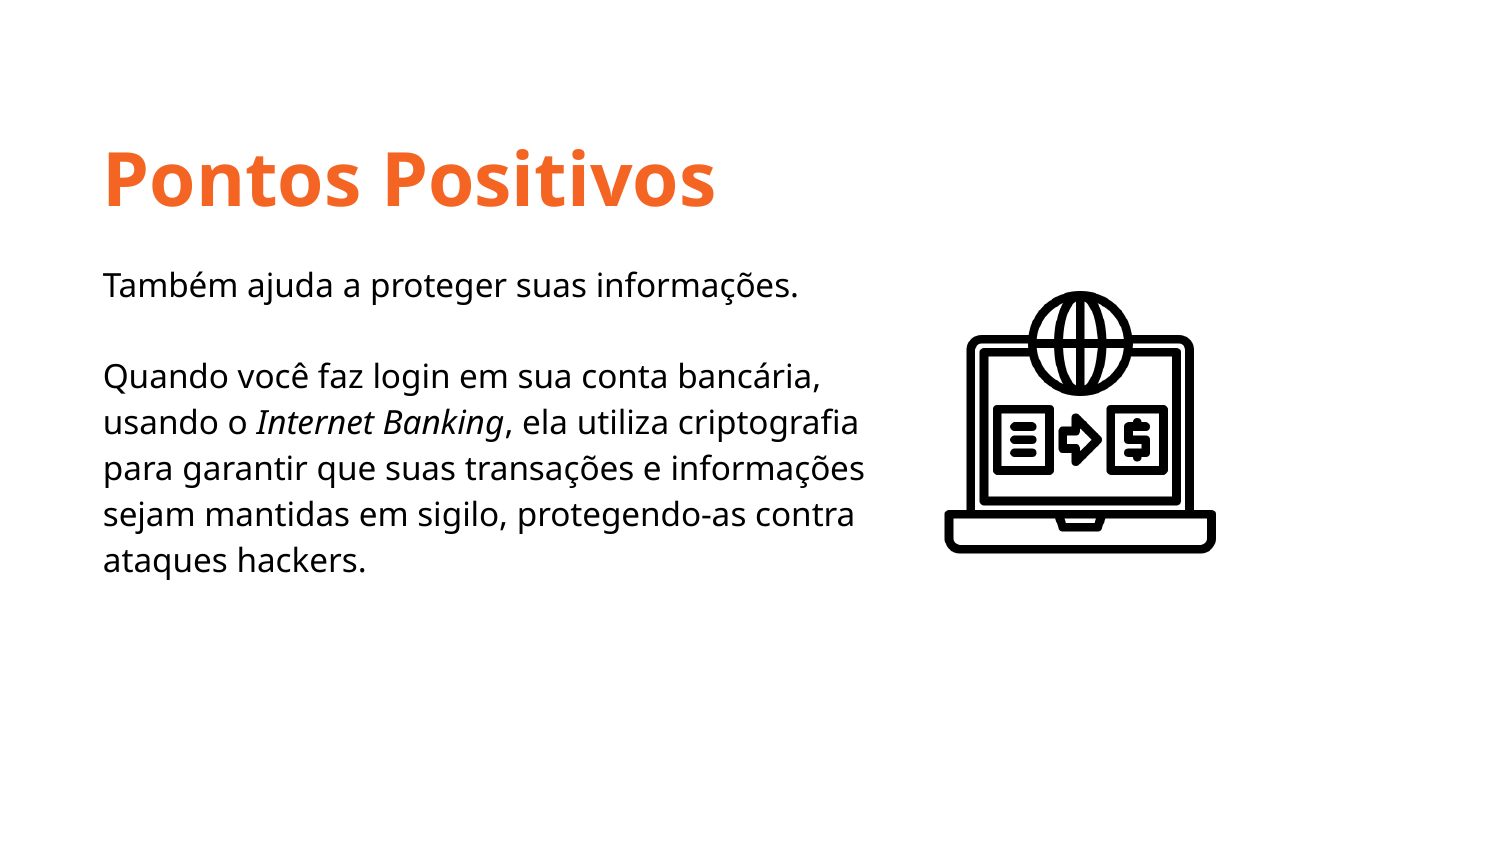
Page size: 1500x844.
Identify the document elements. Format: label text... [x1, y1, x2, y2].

title Pontos Positivos [87, 116, 1404, 243]
picture [940, 282, 1220, 562]
title Também ajuda a proteger suas informações. Quando você faz login em sua conta bancária, usando o Internet Banking, ela utiliza criptografia para garantir que suas transações e informações sejam mantidas em sigilo, protegendo-as contra ataques hackers. [87, 242, 941, 746]
